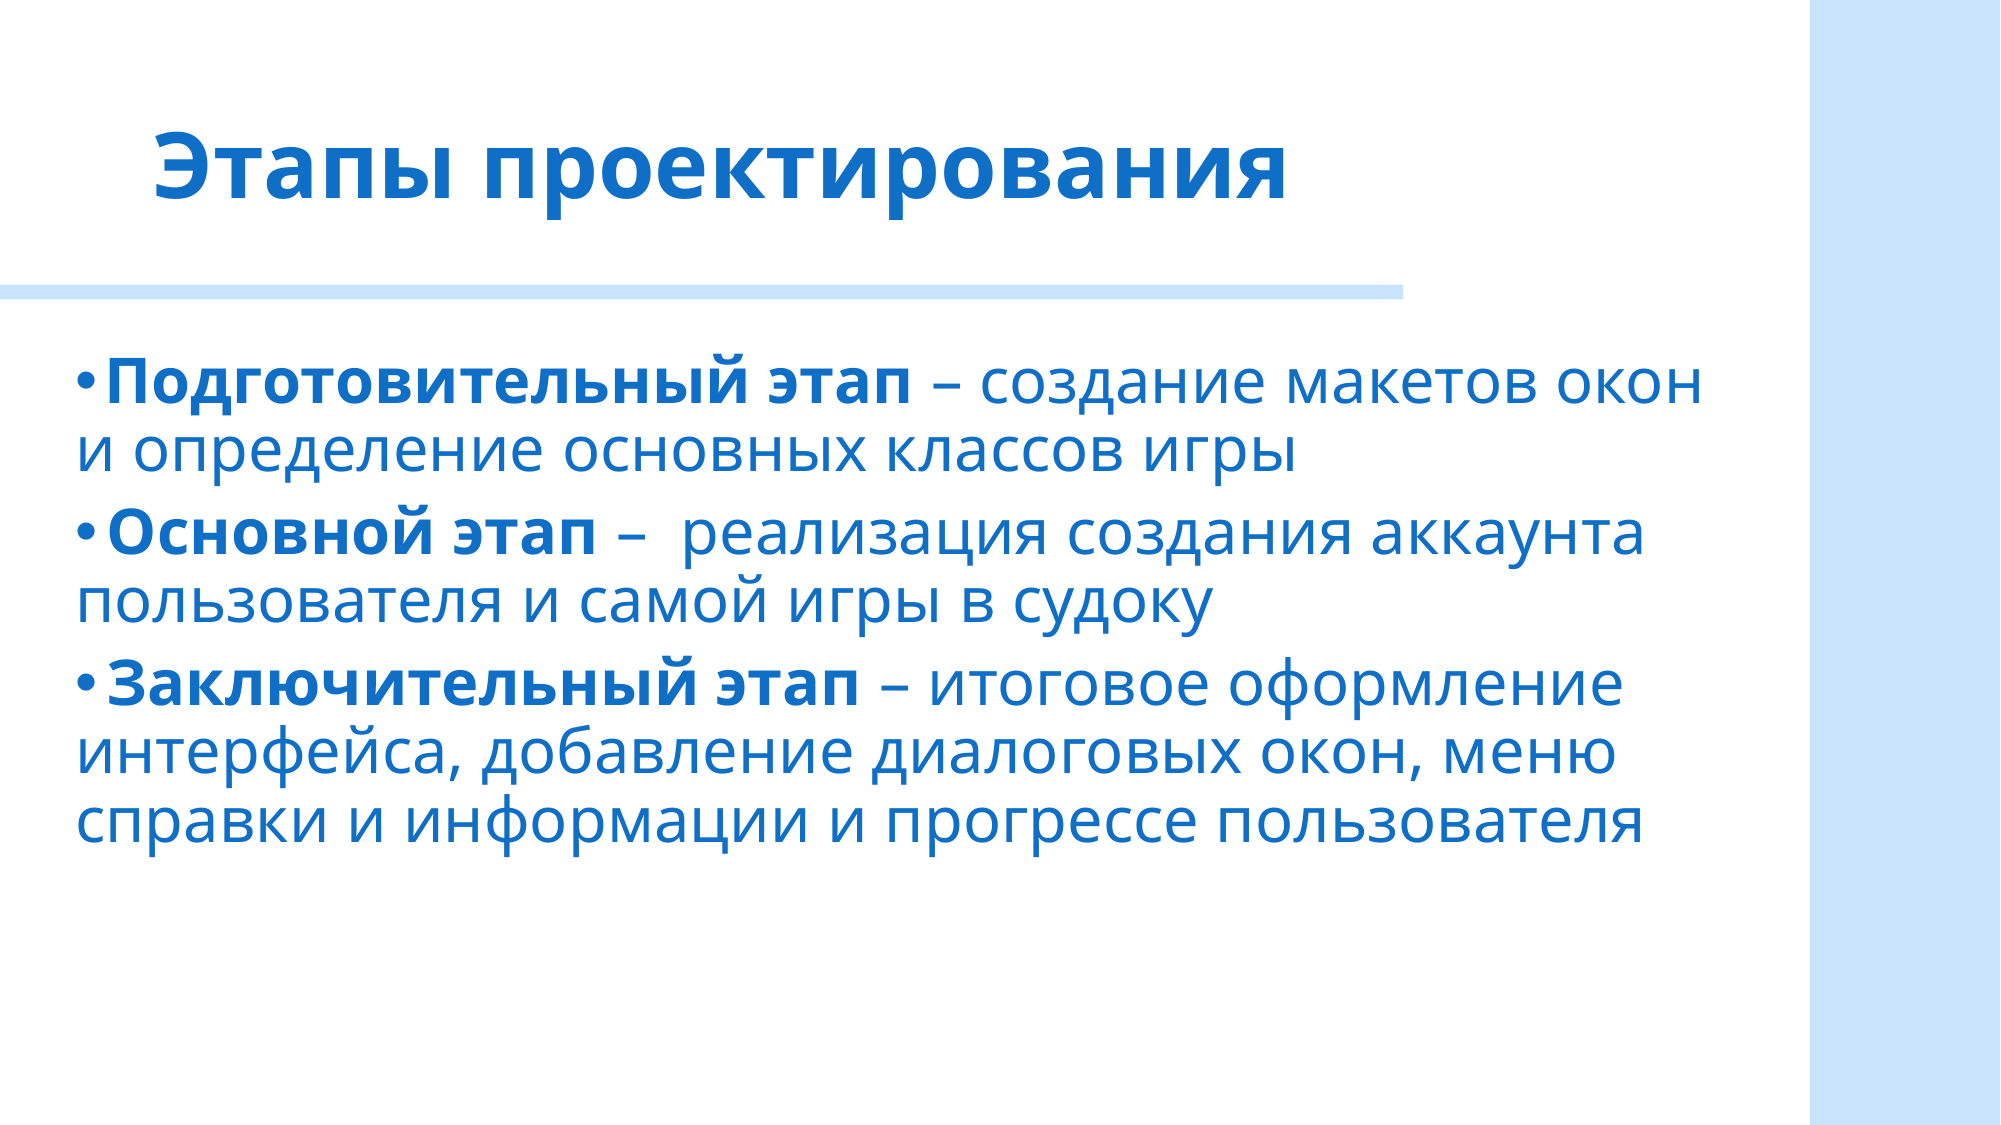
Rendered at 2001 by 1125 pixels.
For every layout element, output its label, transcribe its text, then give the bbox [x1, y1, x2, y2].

text_box Подготовительный этап – создание макетов окон и определение основных классов игры Основной этап – реализация создания аккаунта пользователя и самой игры в судоку Заключительный этап – итоговое оформление интерфейса, добавление диалоговых окон, меню справки и информации и прогрессе пользователя [60, 341, 1757, 872]
title Этапы проектирования [137, 59, 1863, 278]
